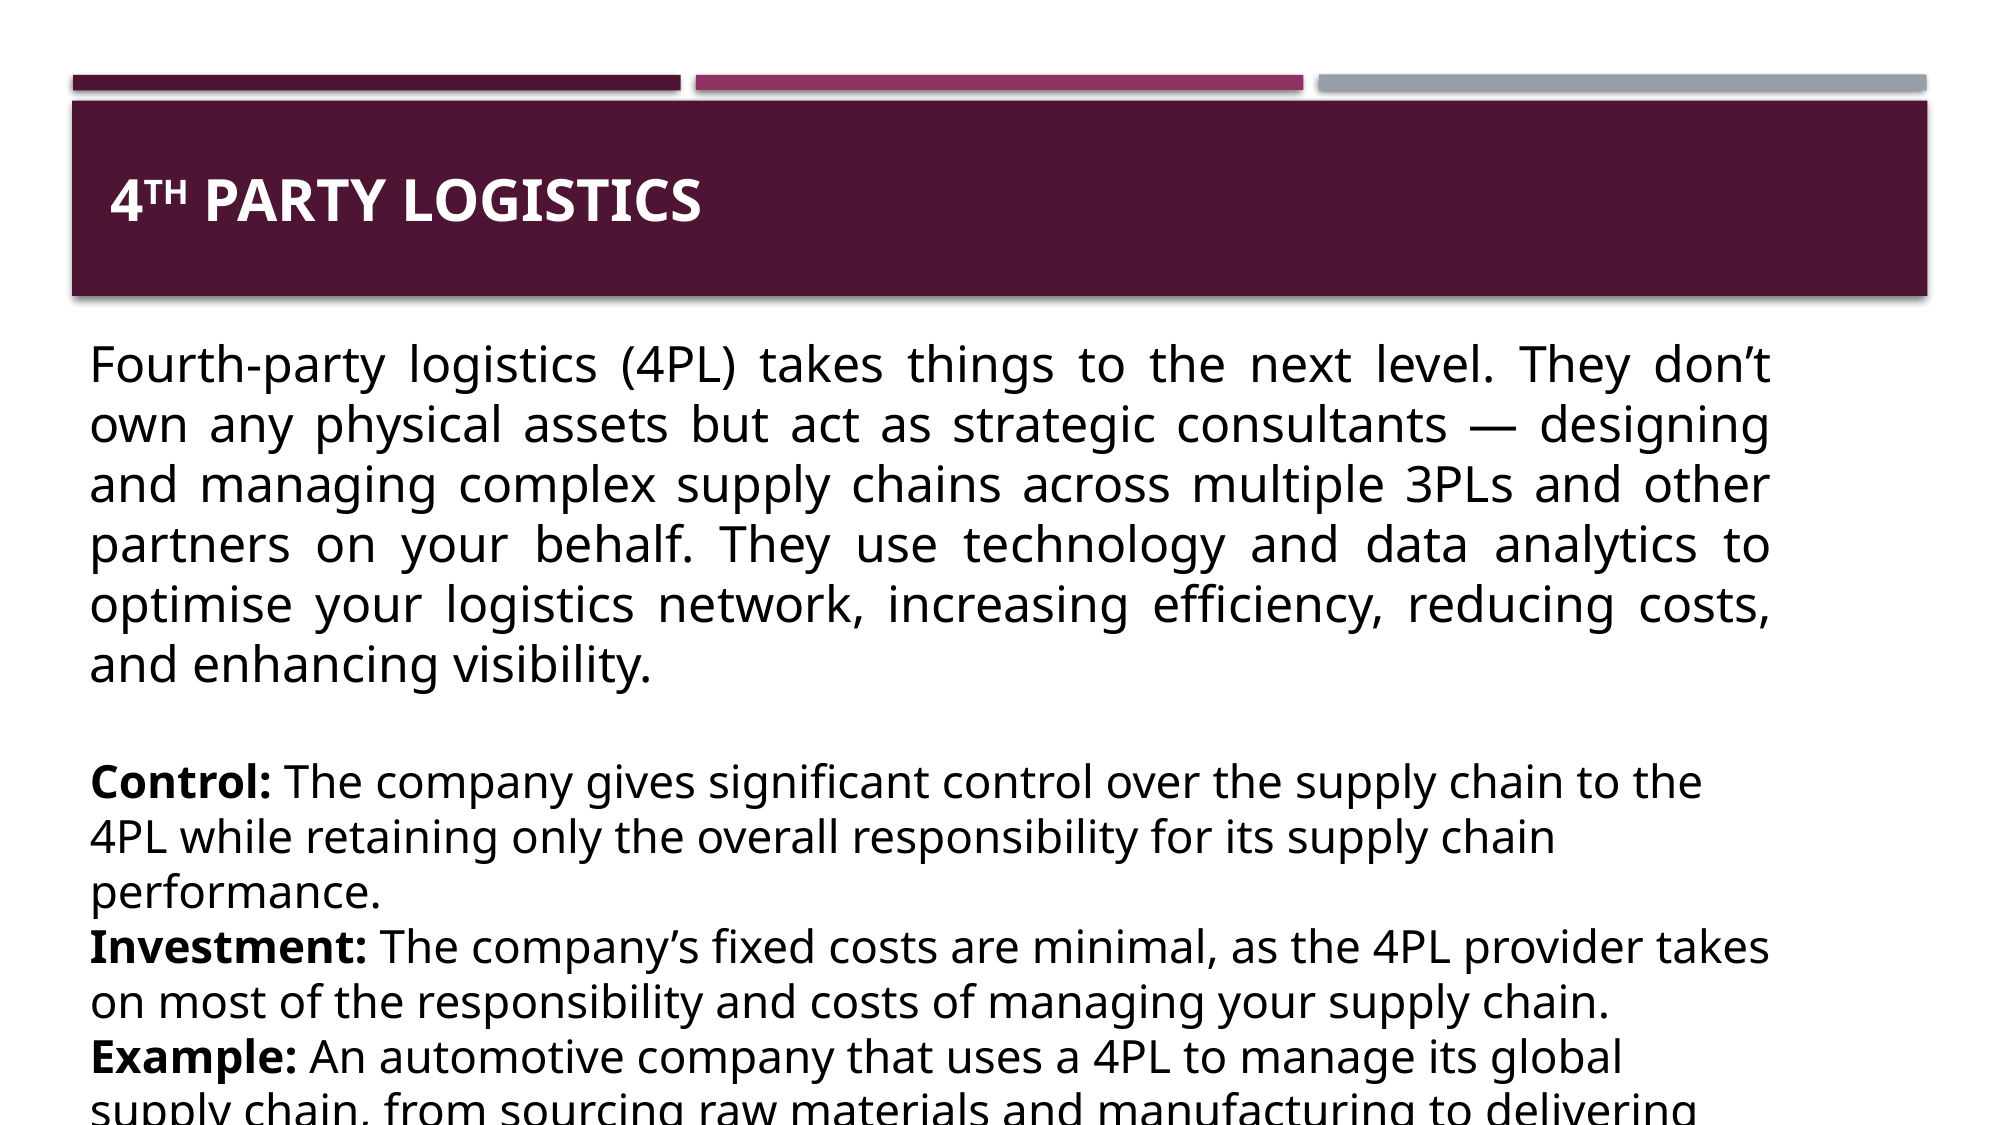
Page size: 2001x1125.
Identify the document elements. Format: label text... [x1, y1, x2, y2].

title 4th party logistics [95, 115, 1905, 282]
text_box Fourth-party logistics (4PL) takes things to the next level. They don’t own any physical assets but act as strategic consultants — designing and managing complex supply chains across multiple 3PLs and other partners on your behalf. They use technology and data analytics to optimise your logistics network, increasing efficiency, reducing costs, and enhancing visibility. Control: The company gives significant control over the supply chain to the 4PL while retaining only the overall responsibility for its supply chain performance. Investment: The company’s fixed costs are minimal, as the 4PL provider takes on most of the responsibility and costs of managing your supply chain. Example: An automotive company that uses a 4PL to manage its global supply chain, from sourcing raw materials and manufacturing to delivering finished vehicles to dealers. [74, 324, 1788, 1125]
